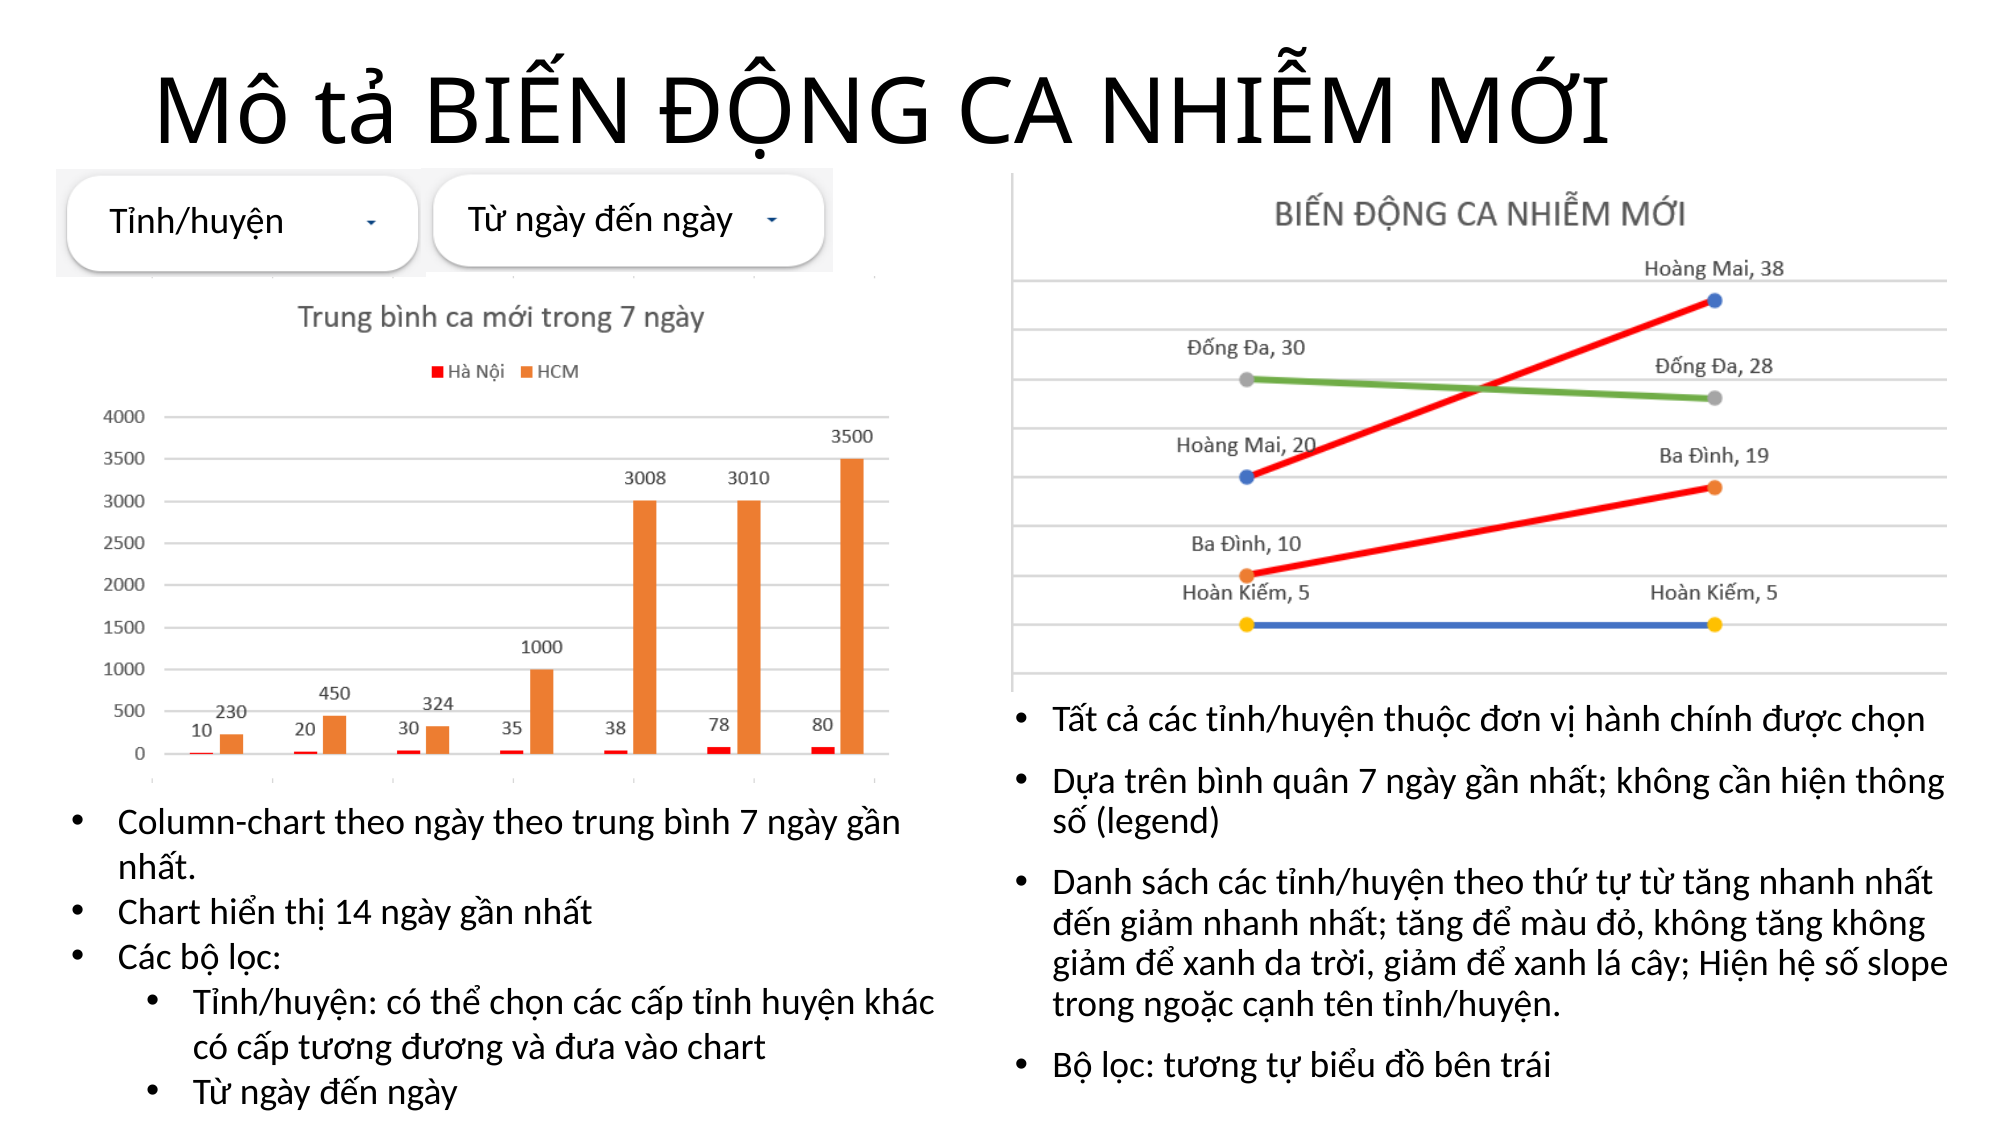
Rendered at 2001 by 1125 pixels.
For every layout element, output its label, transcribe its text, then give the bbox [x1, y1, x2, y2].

picture [1011, 173, 1947, 692]
title Mô tả BIẾN ĐỘNG CA NHIỄM MỚI [137, 59, 1863, 278]
text_box Column-chart theo ngày theo trung bình 7 ngày gần nhất. Chart hiển thị 14 ngày gần nhất Các bộ lọc: Tỉnh/huyện: có thể chọn các cấp tỉnh huyện khác có cấp tương đương và đưa vào chart Từ ngày đến ngày [56, 789, 964, 1120]
list Tất cả các tỉnh/huyện thuộc đơn vị hành chính được chọn Dựa trên bình quân 7 ngày gần nhất; không cần hiện thông số (legend) Danh sách các tỉnh/huyện theo thứ tự từ tăng nhanh nhất đến giảm nhanh nhất; tăng để màu đỏ, không tăng không giảm để xanh da trời, giảm để xanh lá cây; Hiện hệ số slope trong ngoặc cạnh tên tỉnh/huyện. Bộ lọc: tương tự biểu đồ bên trái [999, 692, 1972, 1125]
picture [56, 168, 903, 783]
